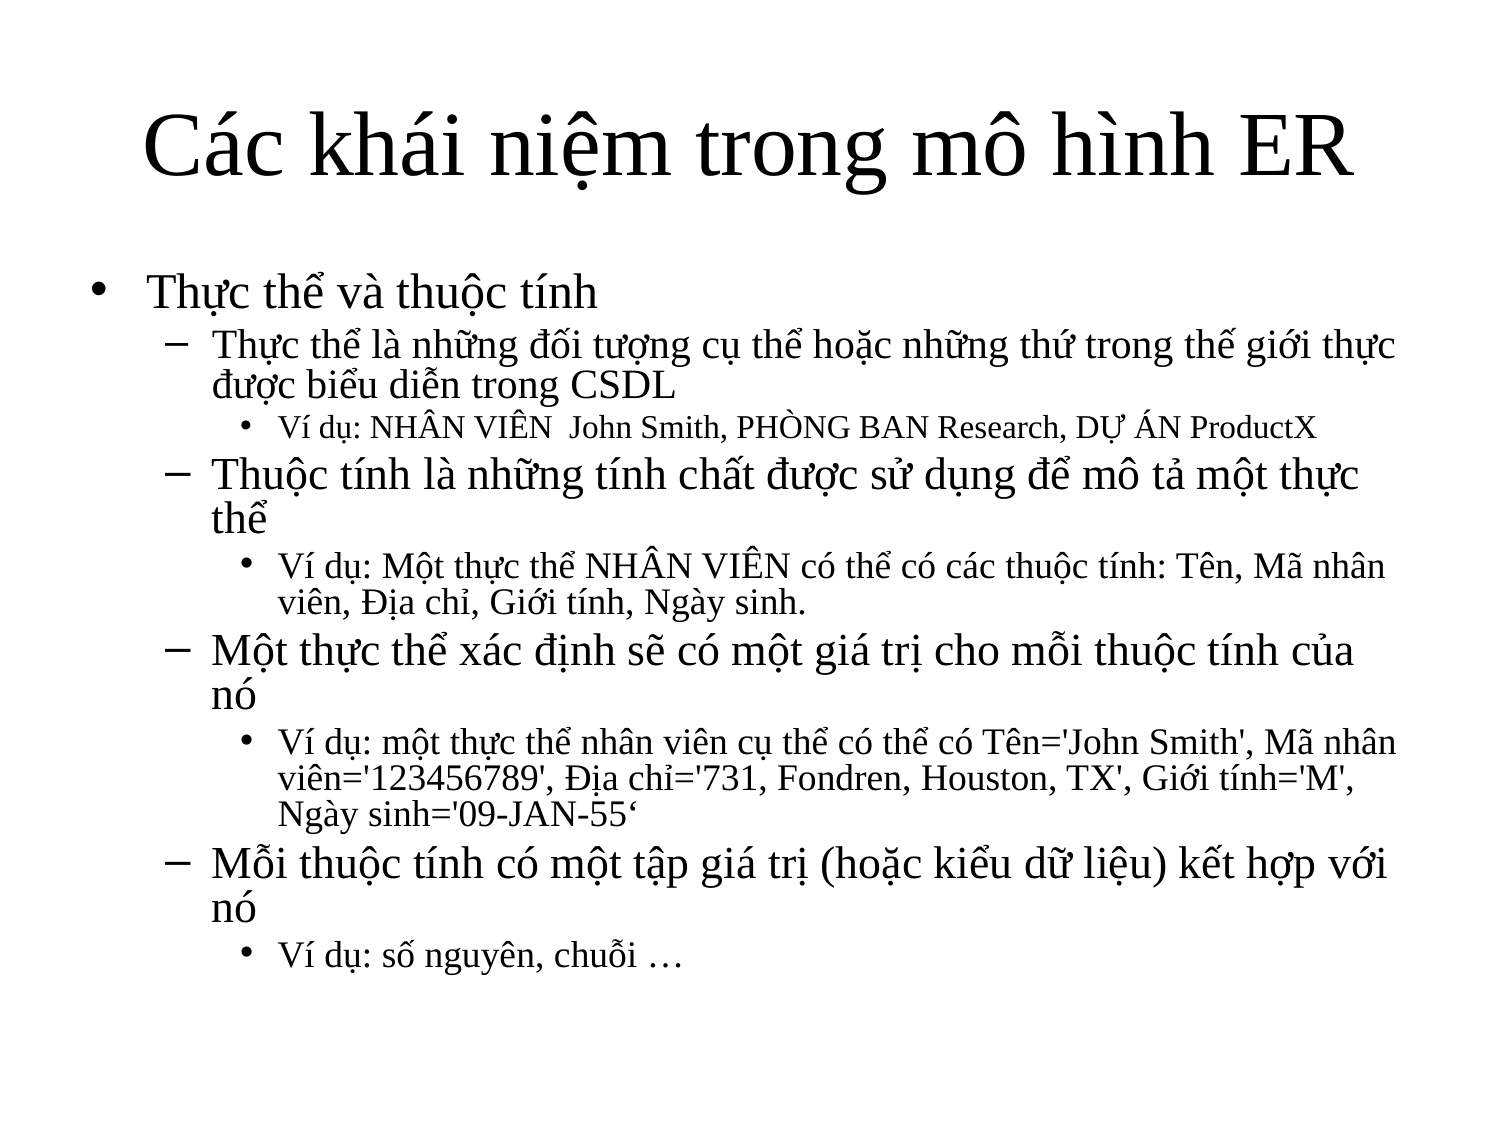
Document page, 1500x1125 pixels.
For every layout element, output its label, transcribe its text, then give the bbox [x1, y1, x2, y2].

title Các khái niệm trong mô hình ER [75, 45, 1425, 233]
list Thực thể và thuộc tính Thực thể là những đối tượng cụ thể hoặc những thứ trong thế giới thực được biểu diễn trong CSDL Ví dụ: NHÂN VIÊN John Smith, PHÒNG BAN Research, DỰ ÁN ProductX Thuộc tính là những tính chất được sử dụng để mô tả một thực thể Ví dụ: Một thực thể NHÂN VIÊN có thể có các thuộc tính: Tên, Mã nhân viên, Địa chỉ, Giới tính, Ngày sinh. Một thực thể xác định sẽ có một giá trị cho mỗi thuộc tính của nó Ví dụ: một thực thể nhân viên cụ thể có thể có Tên='John Smith', Mã nhân viên='123456789', Địa chỉ='731, Fondren, Houston, TX', Giới tính='M', Ngày sinh='09-JAN-55‘ Mỗi thuộc tính có một tập giá trị (hoặc kiểu dữ liệu) kết hợp với nó Ví dụ: số nguyên, chuỗi … [75, 262, 1425, 1005]
